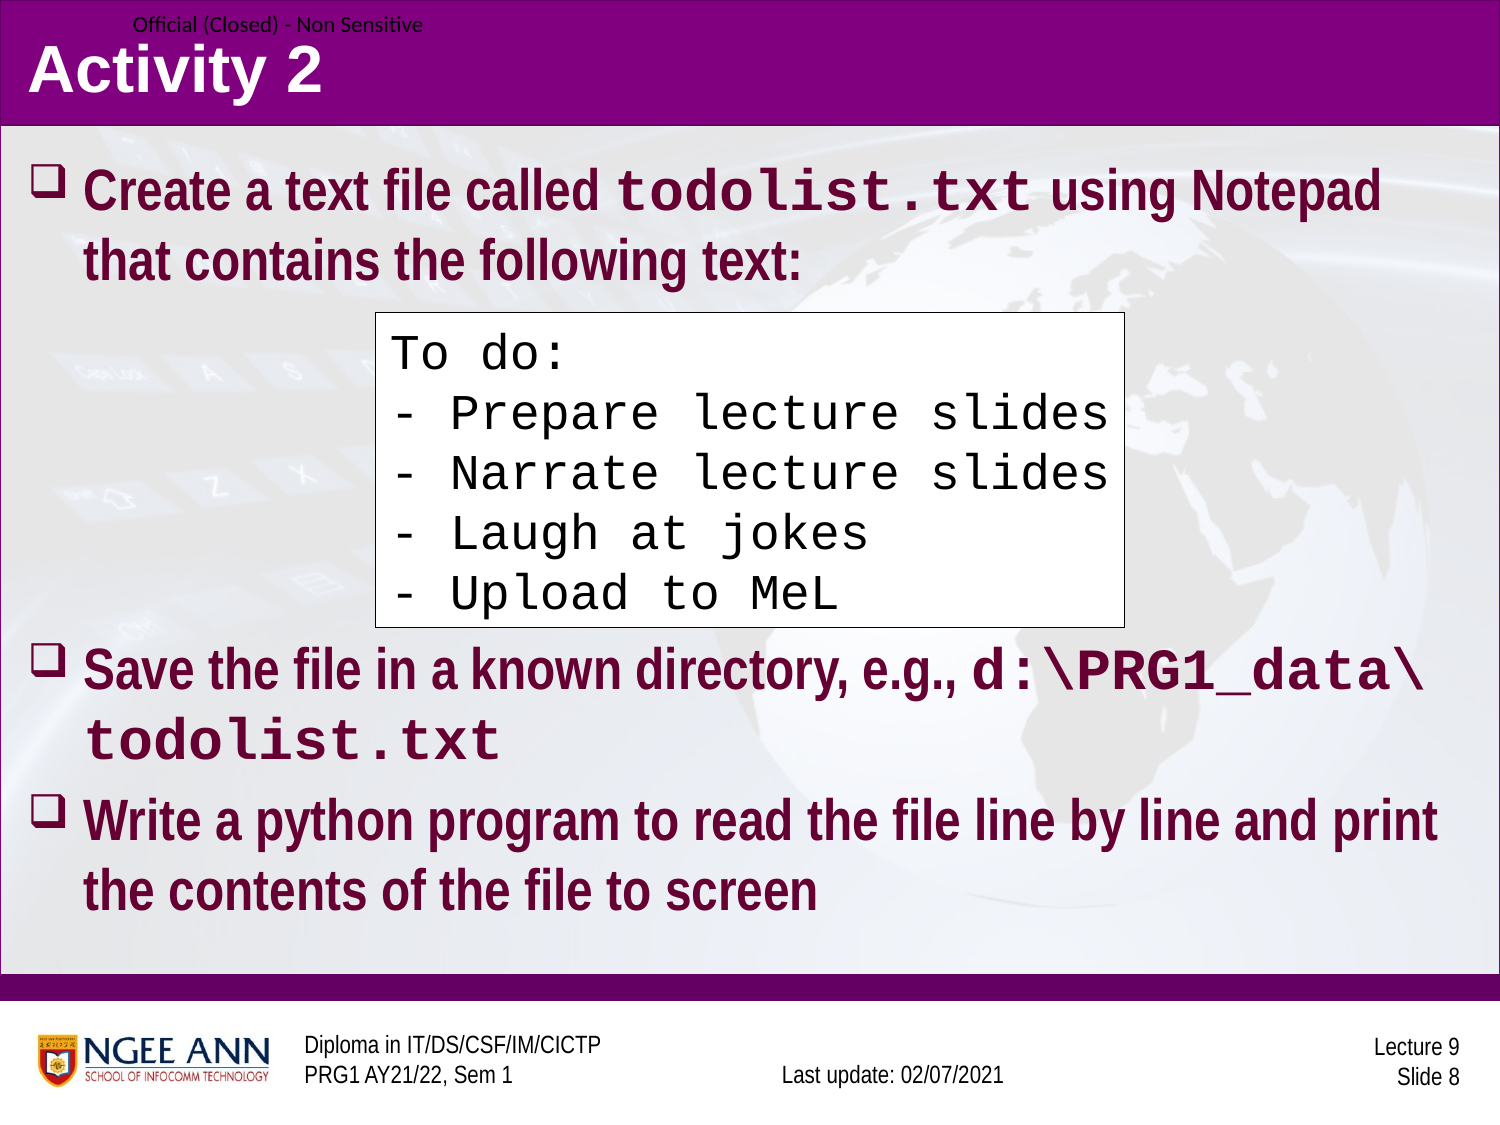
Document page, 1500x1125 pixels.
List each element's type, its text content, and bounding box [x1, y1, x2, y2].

title Activity 2 [12, 19, 1488, 113]
list Create a text file called todolist.txt using Notepad that contains the following text: Save the file in a known directory, e.g., d:\PRG1_data\todolist.txt Write a python program to read the file line by line and print the contents of the file to screen [12, 144, 1488, 963]
picture [12, 1012, 294, 1109]
text_box To do: - Prepare lecture slides - Narrate lecture slides - Laugh at jokes - Upload to MeL [375, 312, 1125, 628]
